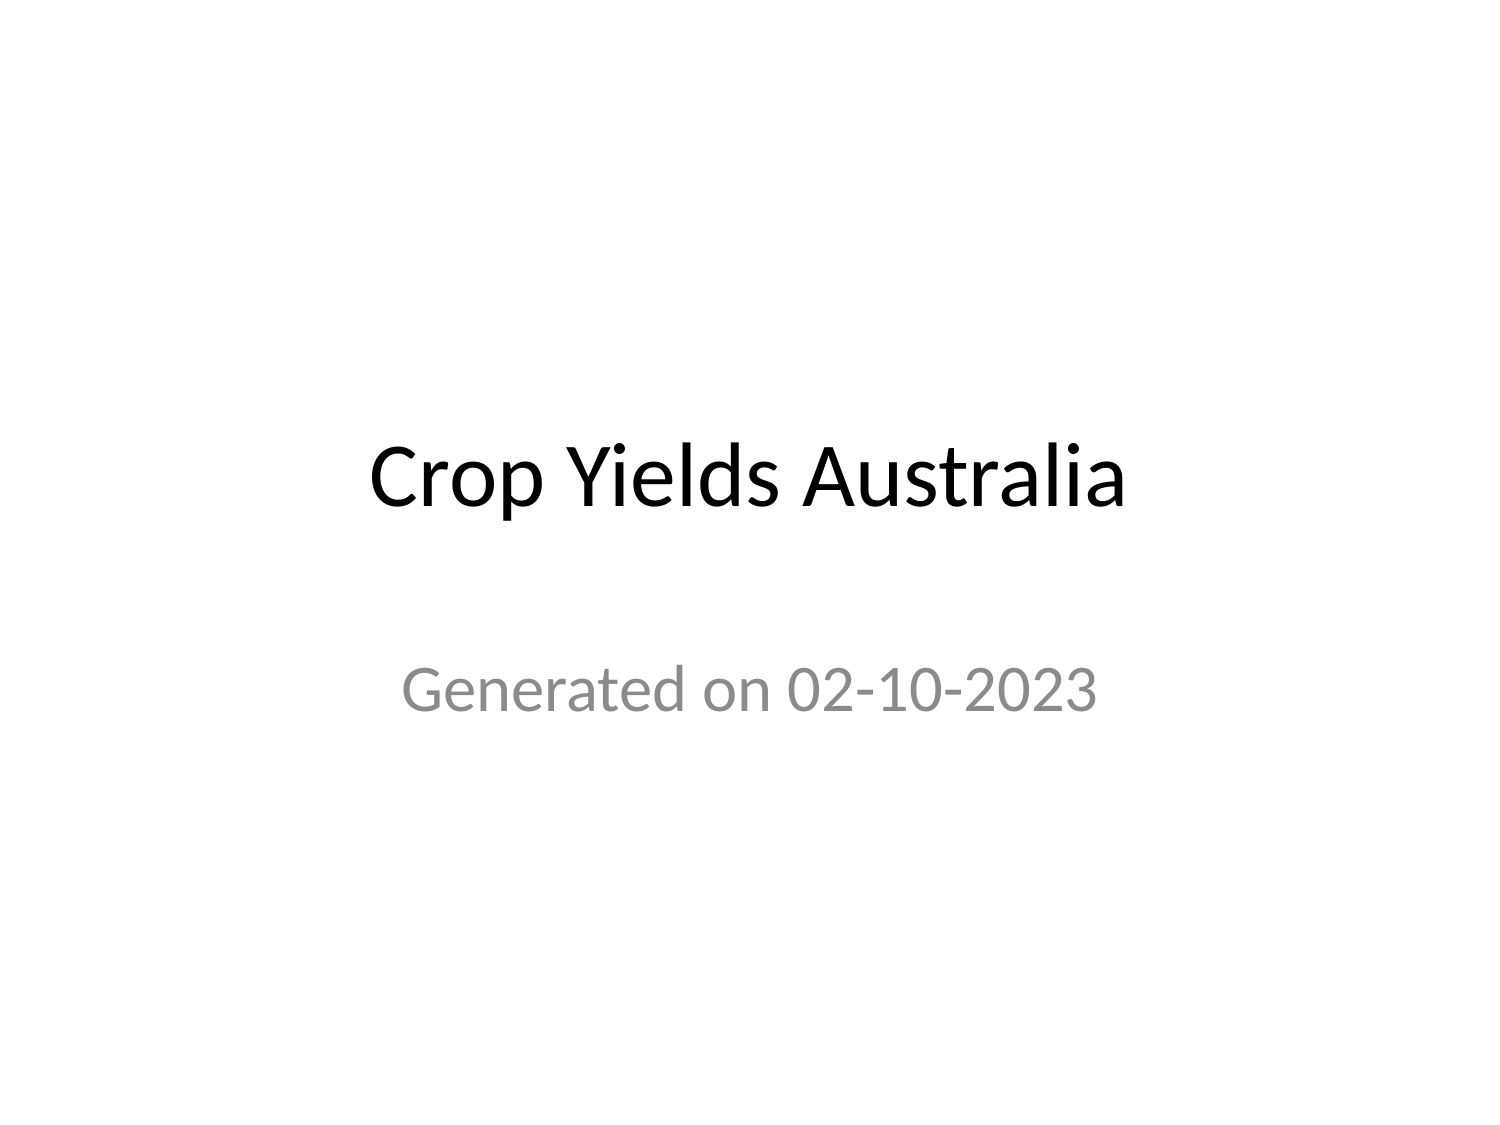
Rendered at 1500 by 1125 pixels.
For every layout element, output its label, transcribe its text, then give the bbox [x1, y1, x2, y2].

subtitle Generated on 02-10-2023 [225, 637, 1275, 925]
title Crop Yields Australia [112, 349, 1388, 591]
